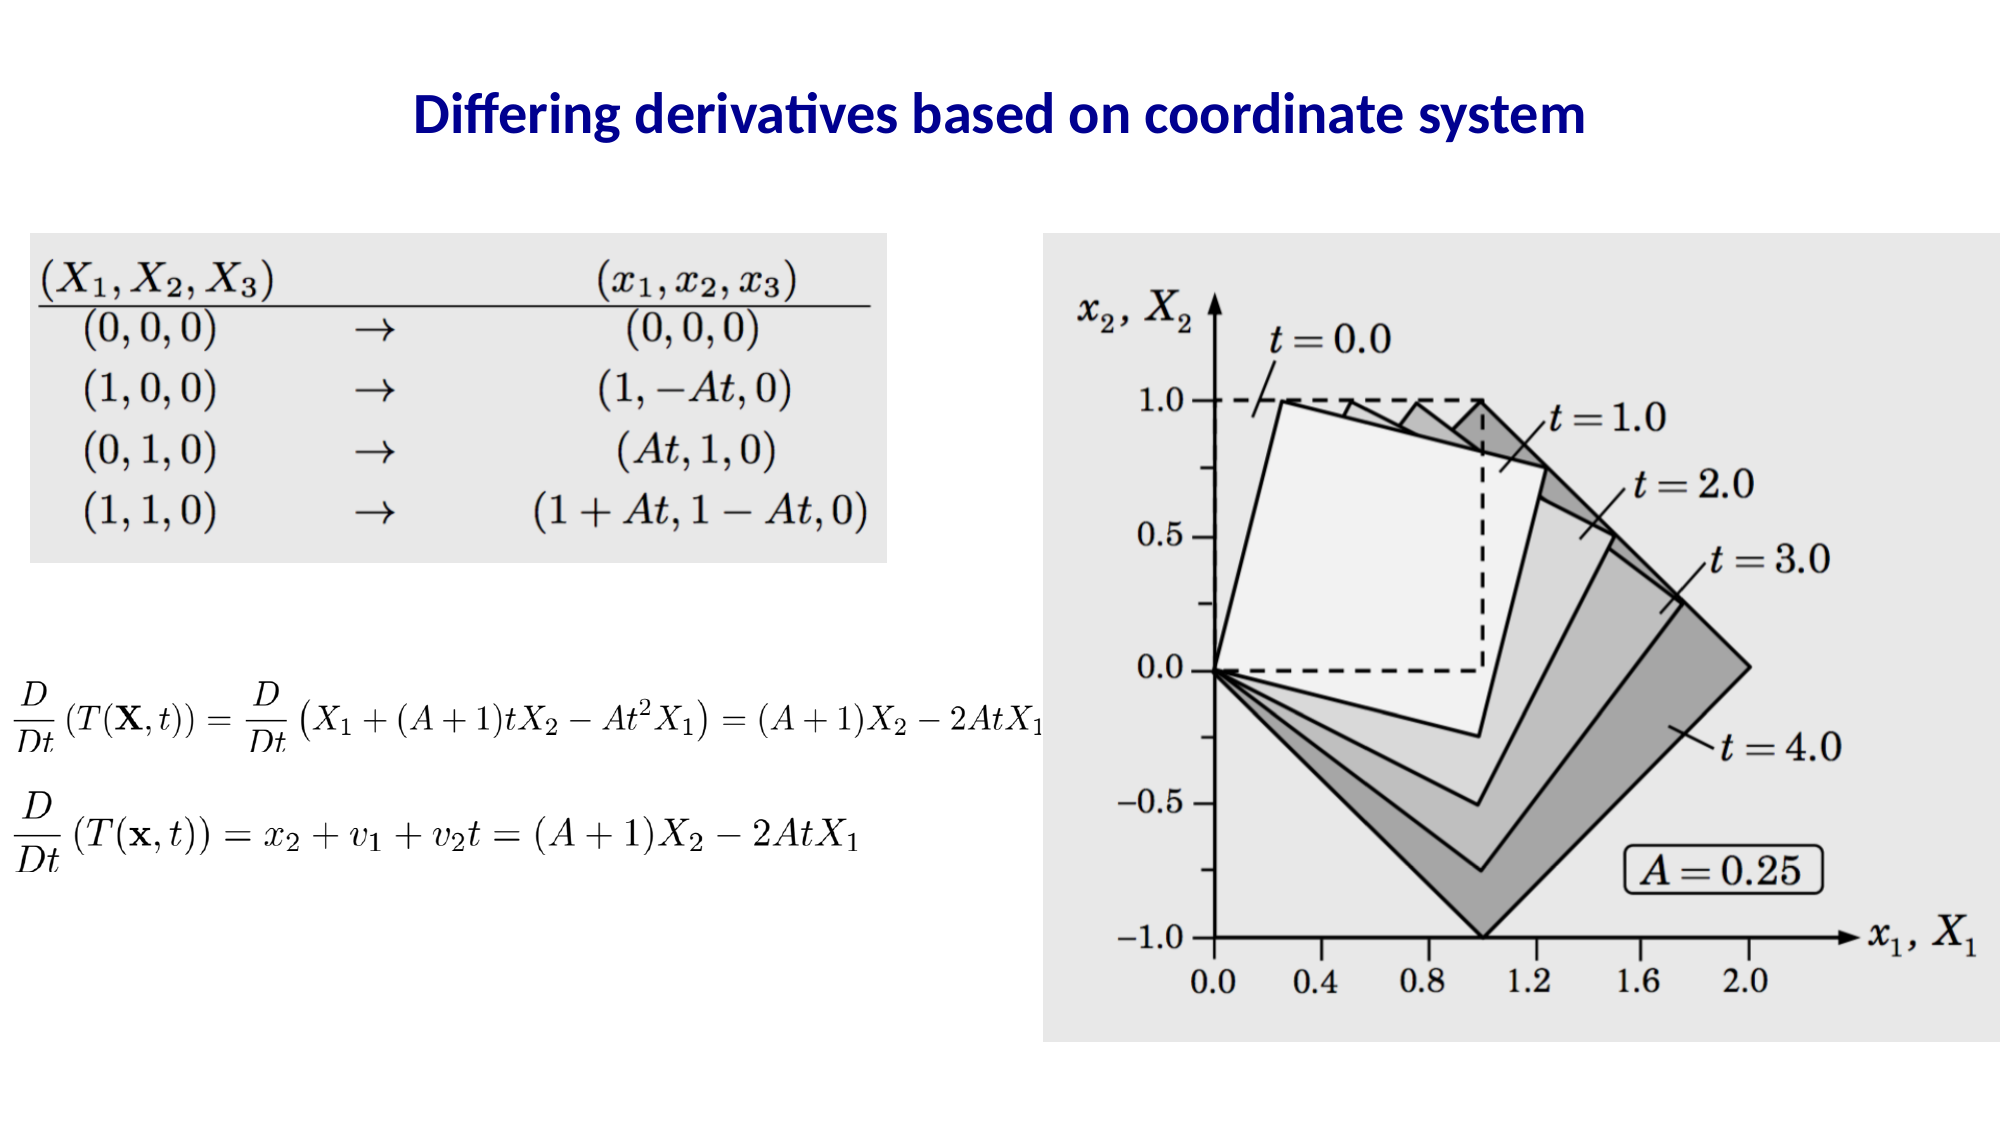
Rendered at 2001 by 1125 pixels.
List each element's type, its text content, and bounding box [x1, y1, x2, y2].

text_box Differing derivatives based on coordinate system [374, 68, 1626, 154]
picture [13, 791, 858, 872]
picture [30, 233, 887, 563]
picture [13, 681, 1042, 753]
picture [1043, 233, 2000, 1042]
